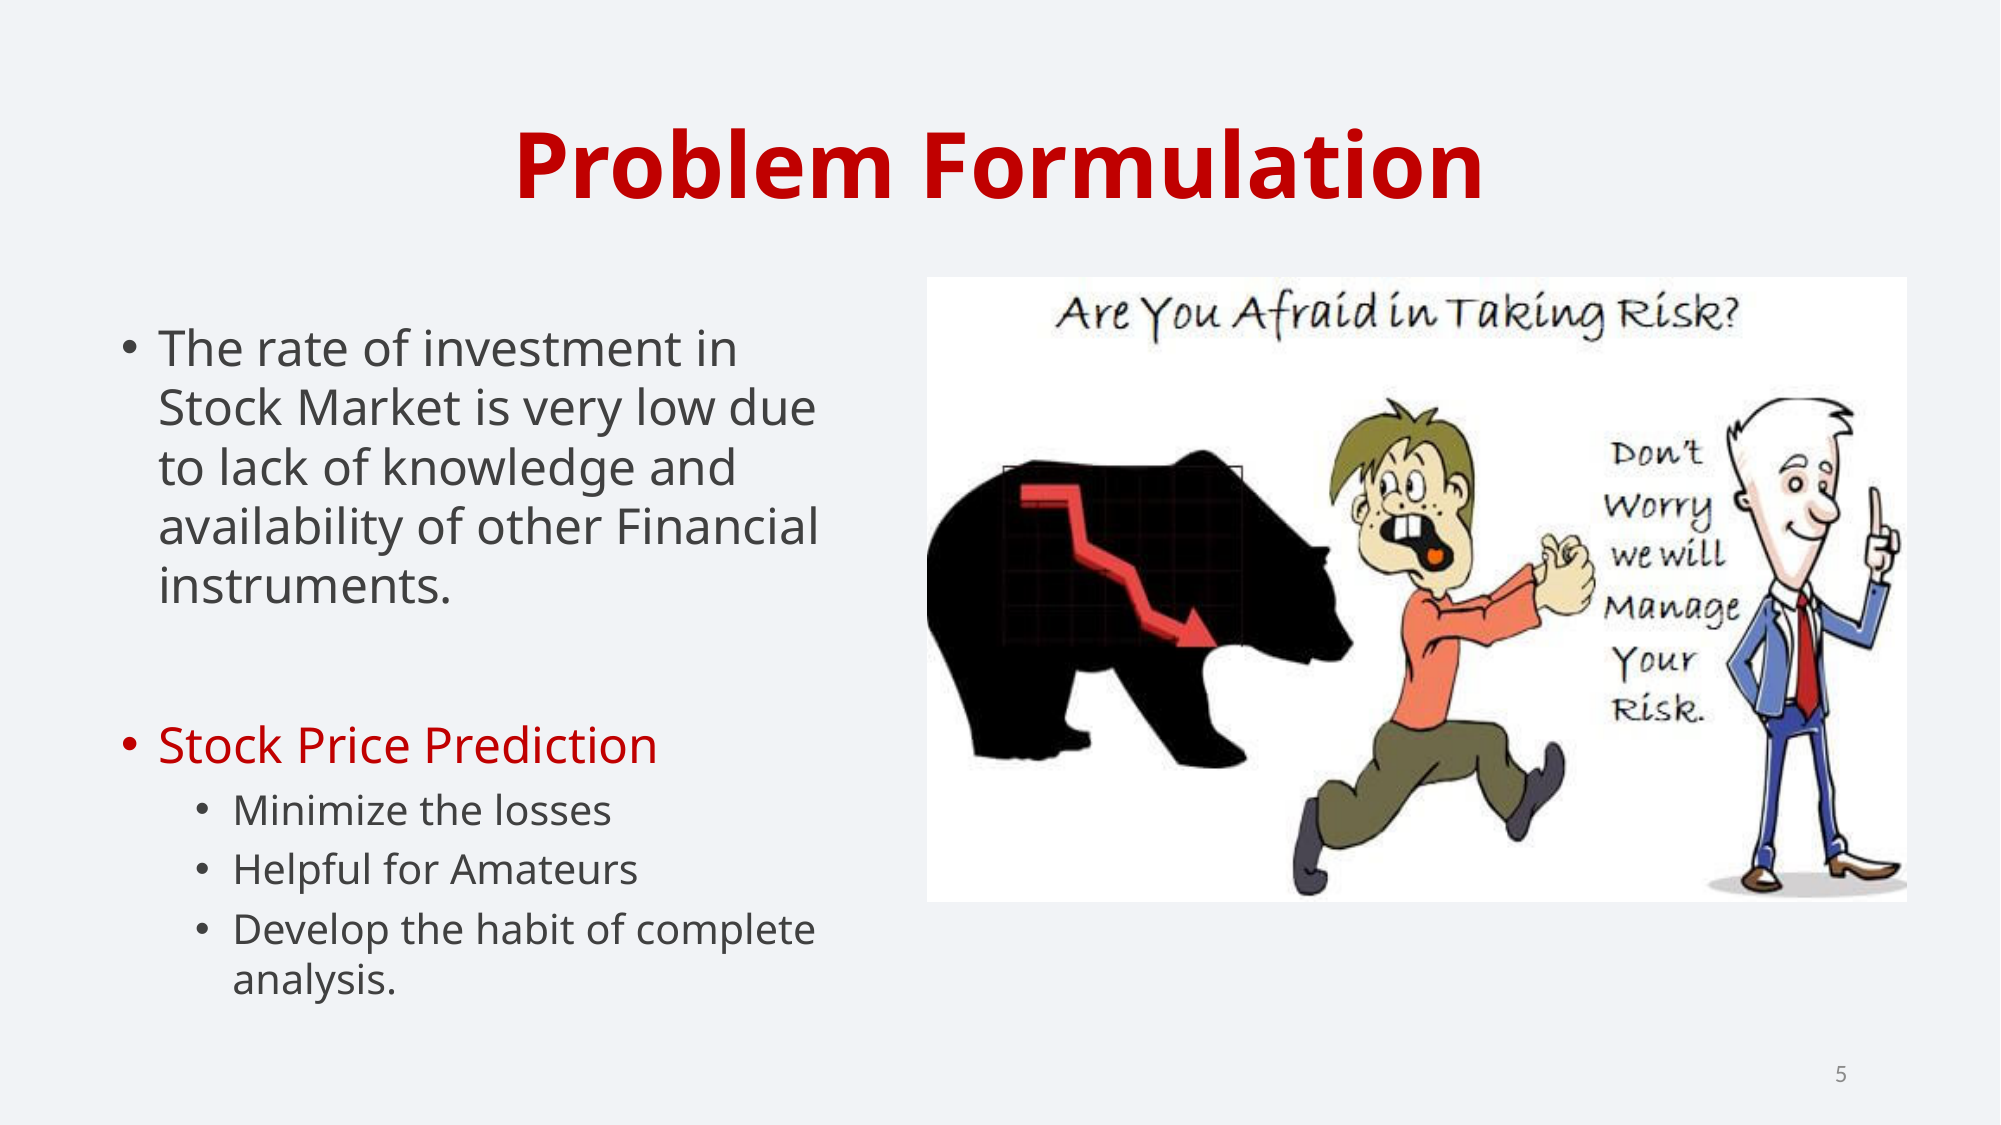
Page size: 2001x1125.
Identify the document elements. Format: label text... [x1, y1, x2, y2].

slide_number 5 [1412, 1042, 1863, 1103]
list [927, 277, 1907, 902]
title Problem Formulation [137, 59, 1863, 278]
list The rate of investment in Stock Market is very low due to lack of knowledge and availability of other Financial instruments. Stock Price Prediction Minimize the losses Helpful for Amateurs Develop the habit of complete analysis. [105, 309, 873, 1014]
